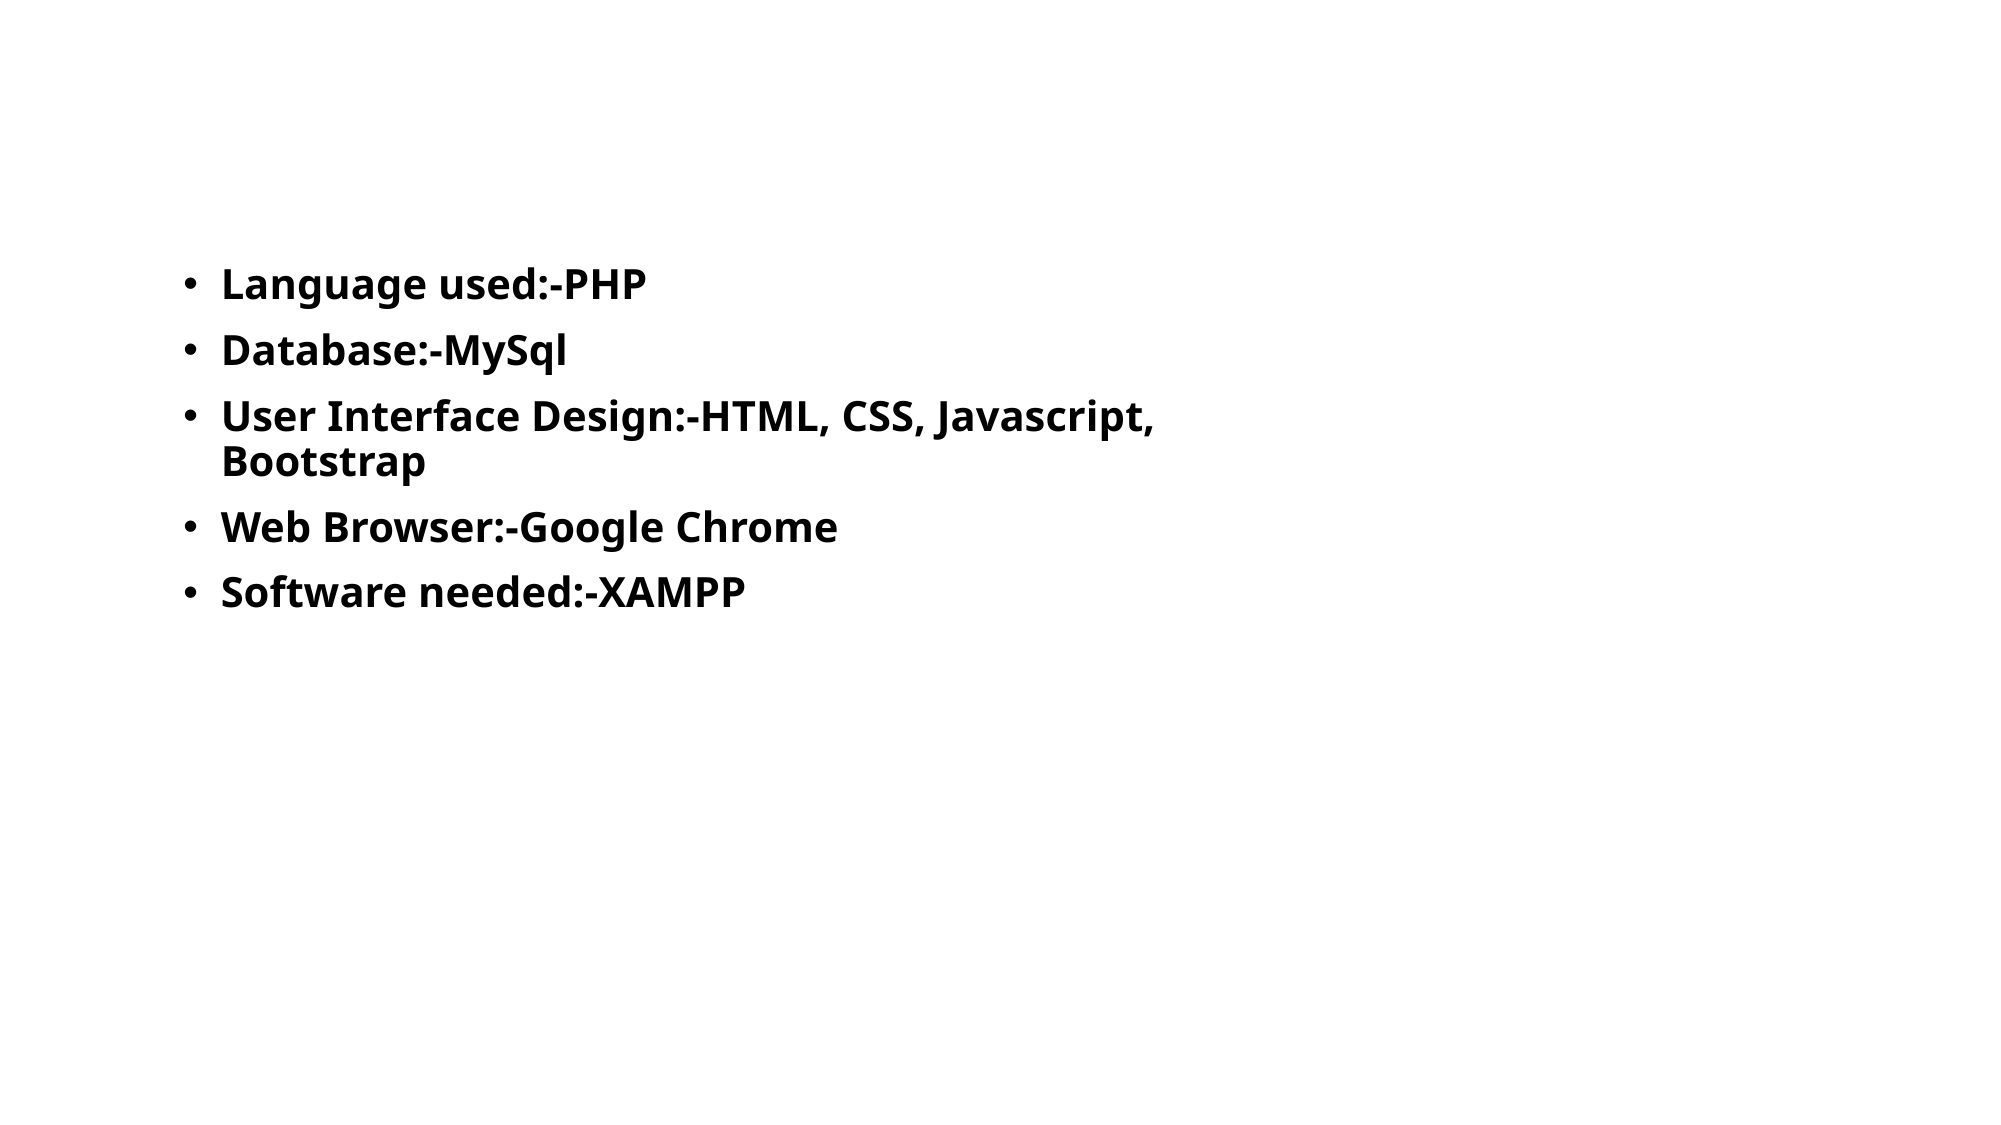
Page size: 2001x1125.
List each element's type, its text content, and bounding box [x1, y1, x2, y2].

list Language used:-PHP Database:-MySql User Interface Design:-HTML, CSS, Javascript, Bootstrap Web Browser:-Google Chrome Software needed:-XAMPP [168, 256, 1284, 647]
